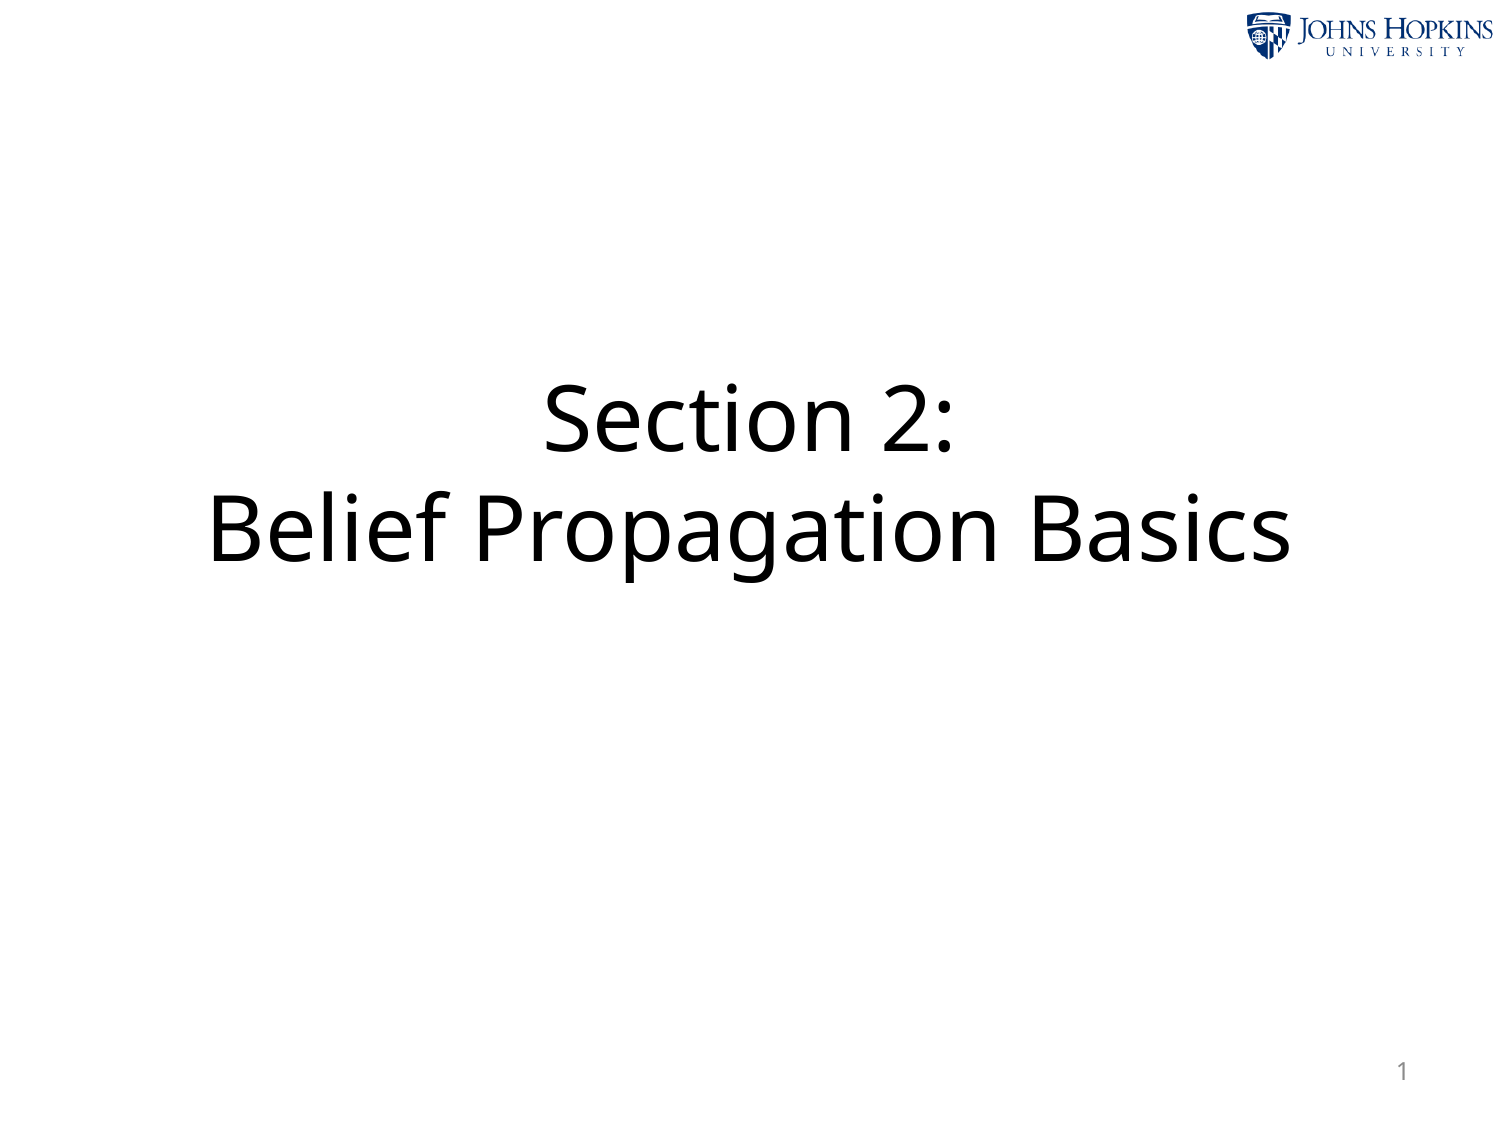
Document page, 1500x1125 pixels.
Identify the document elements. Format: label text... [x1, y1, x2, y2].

slide_number 1 [1074, 1042, 1425, 1103]
title Section 2: Belief Propagation Basics [112, 349, 1388, 591]
